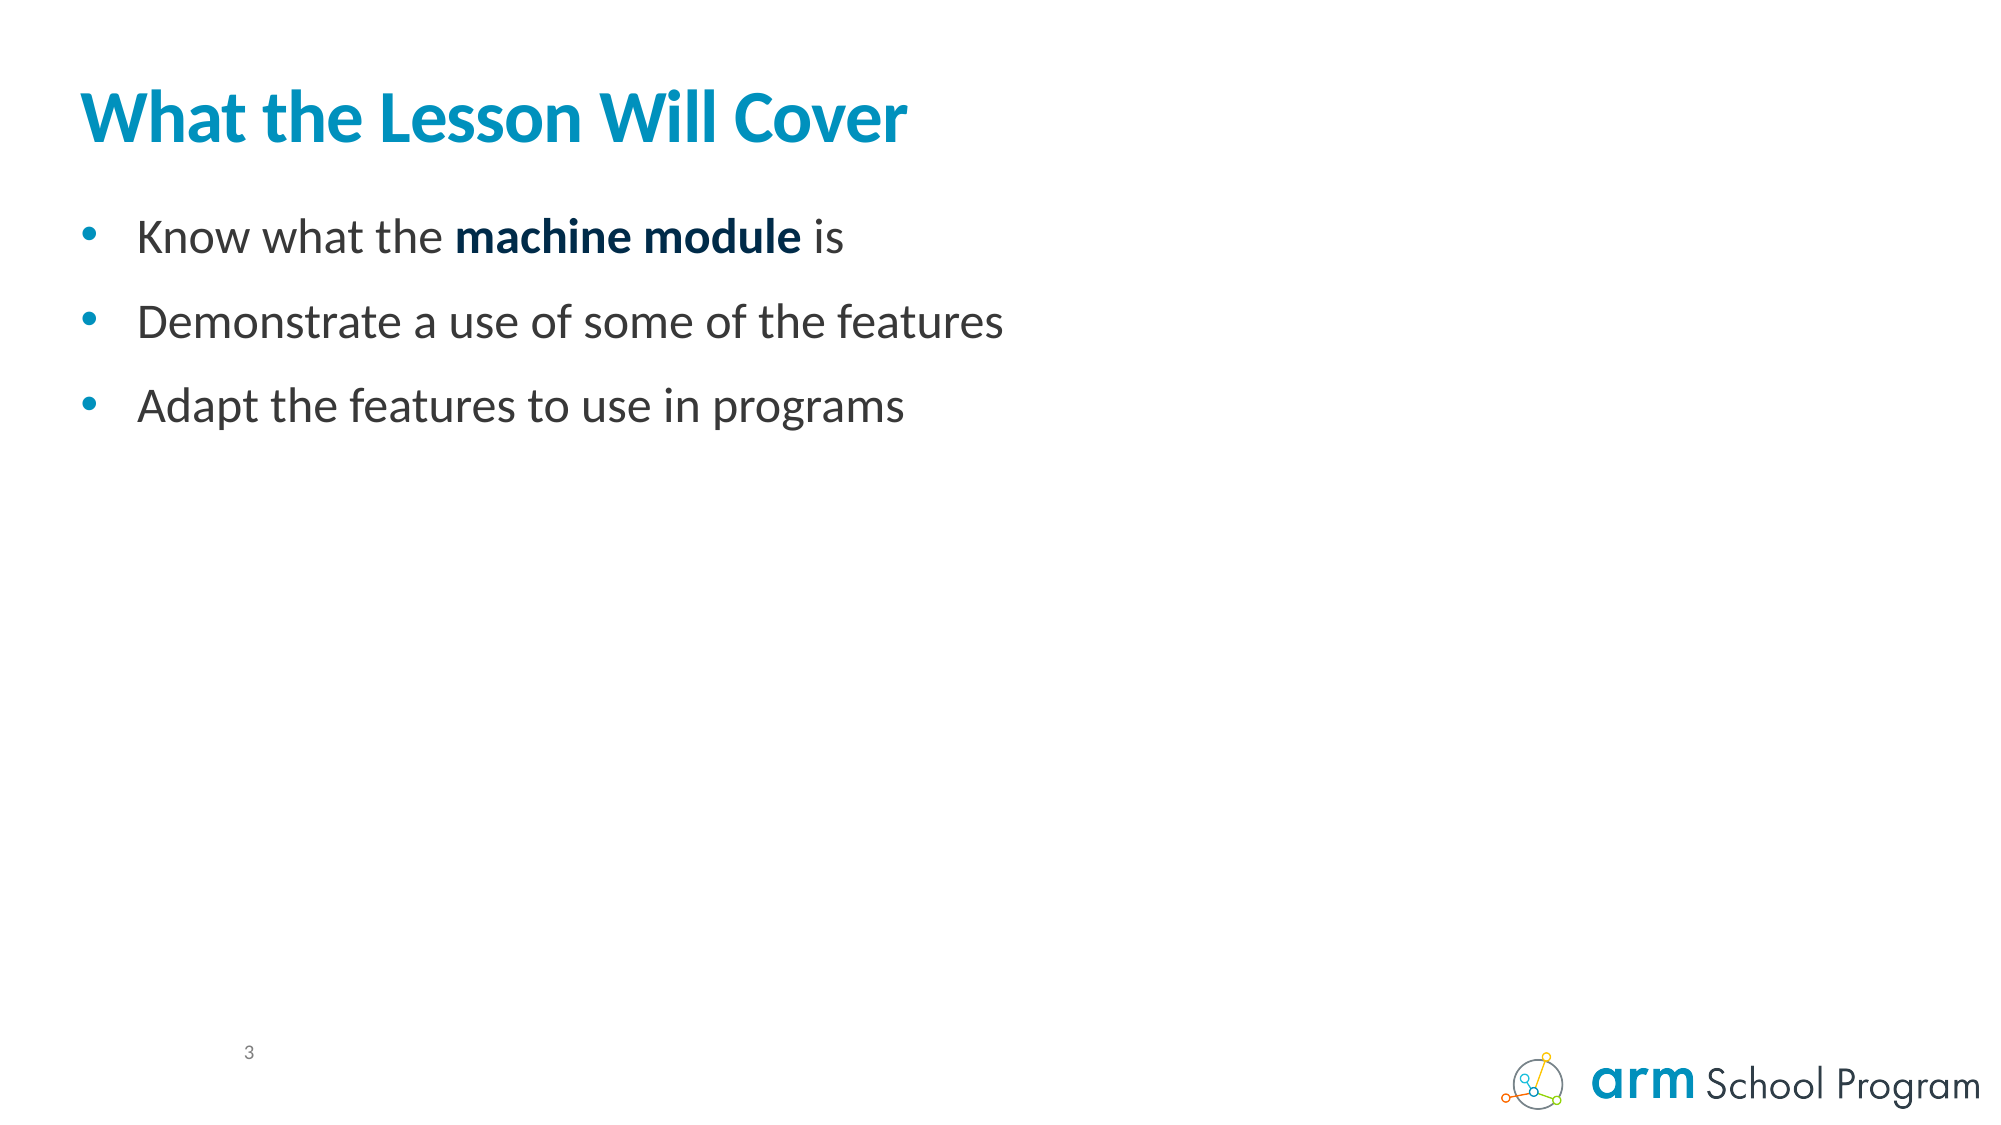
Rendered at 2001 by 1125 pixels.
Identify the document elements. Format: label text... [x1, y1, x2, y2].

picture [1501, 1052, 1979, 1110]
list Know what the machine module is Demonstrate a use of some of the features Adapt the features to use in programs [80, 203, 1915, 957]
title What the Lesson Will Cover [80, 48, 1915, 158]
